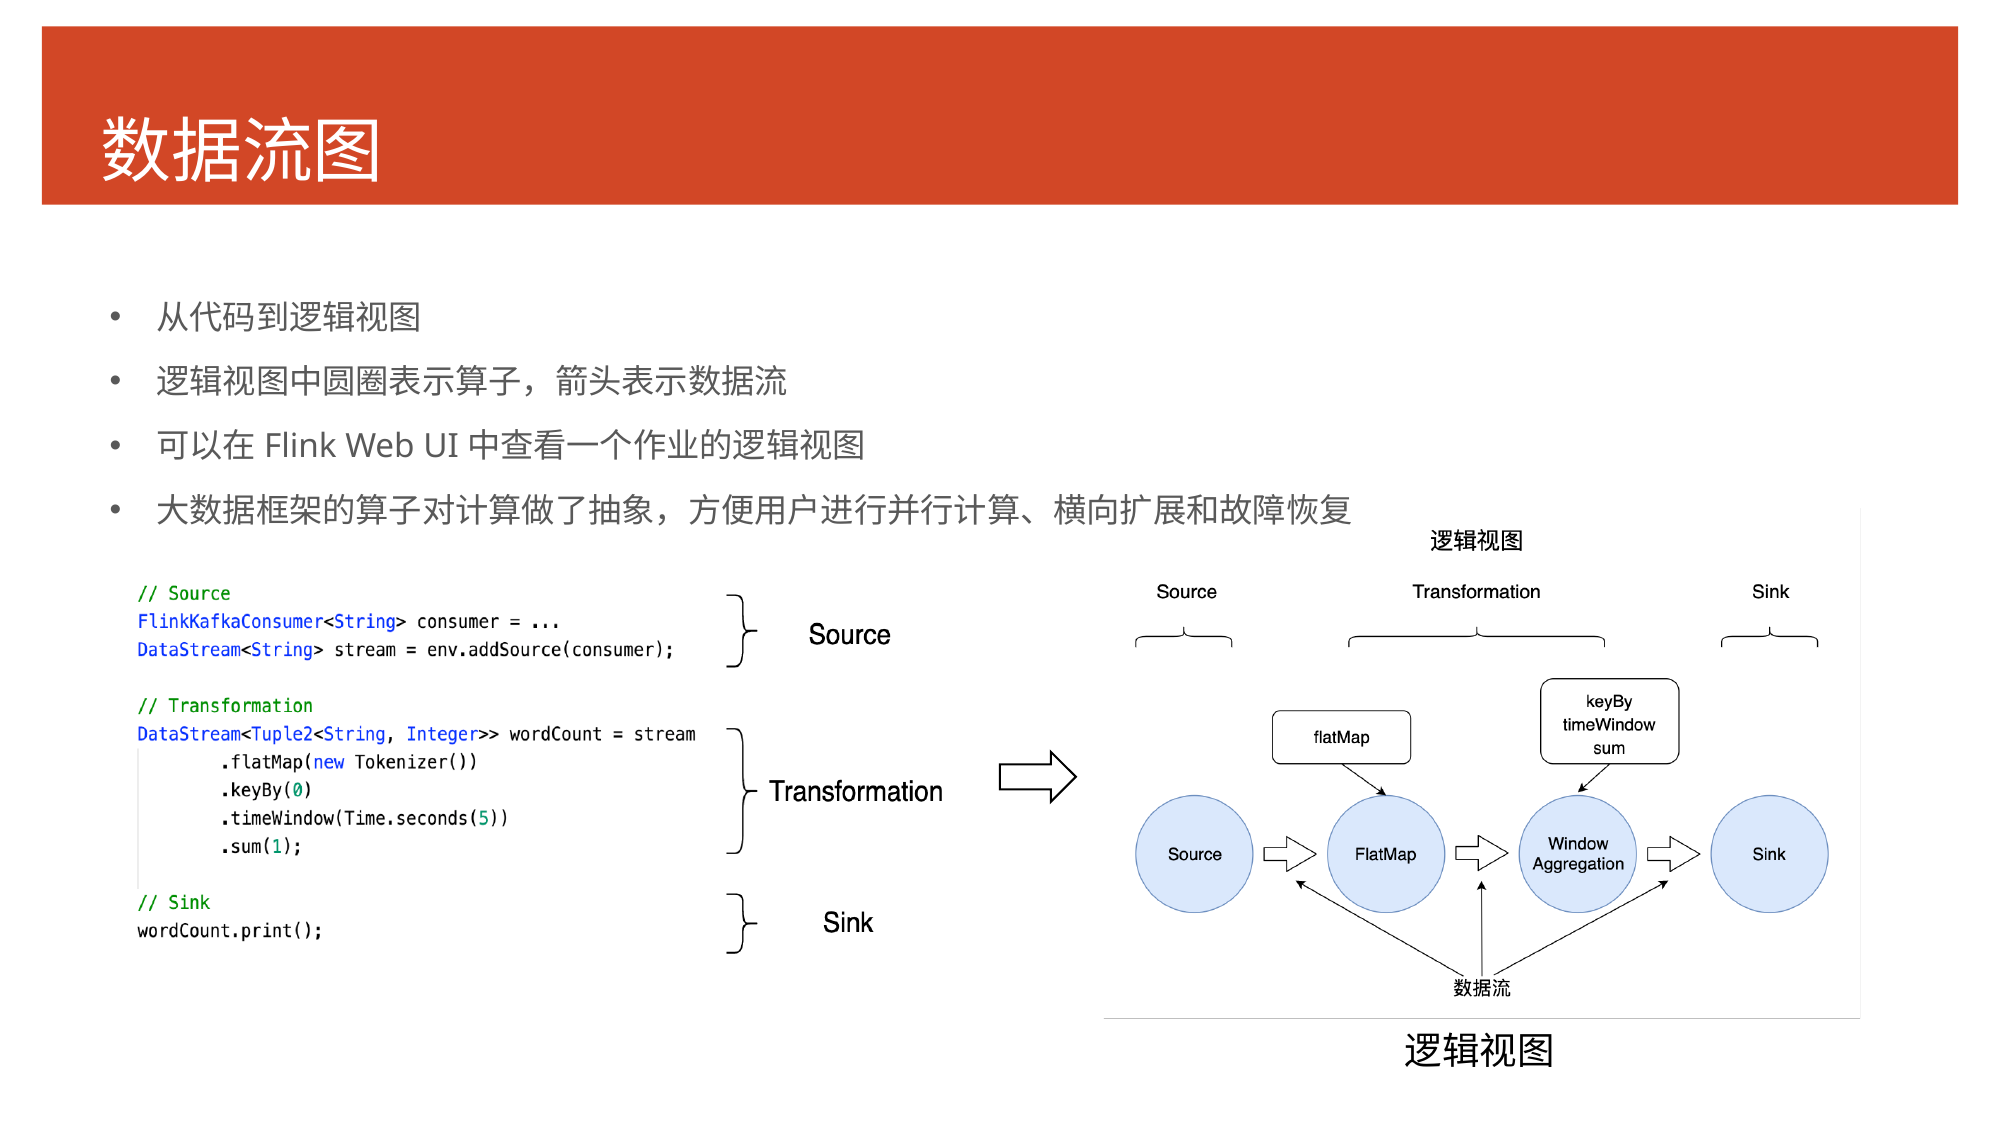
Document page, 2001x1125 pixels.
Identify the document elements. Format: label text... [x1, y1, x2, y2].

text_box [998, 749, 1078, 805]
text_box 从代码到逻辑视图 逻辑视图中圆圈表示算子，箭头表示数据流 可以在Flink Web UI中查看一个作业的逻辑视图 大数据框架的算子对计算做了抽象，方便用户进行并行计算、横向扩展和故障恢复 [109, 283, 1458, 609]
text_box [106, 945, 1812, 1092]
title 数据流图 [85, 0, 1850, 199]
picture [106, 562, 956, 989]
text_box 逻辑视图 [1389, 1019, 1775, 1080]
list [1103, 508, 1861, 1019]
